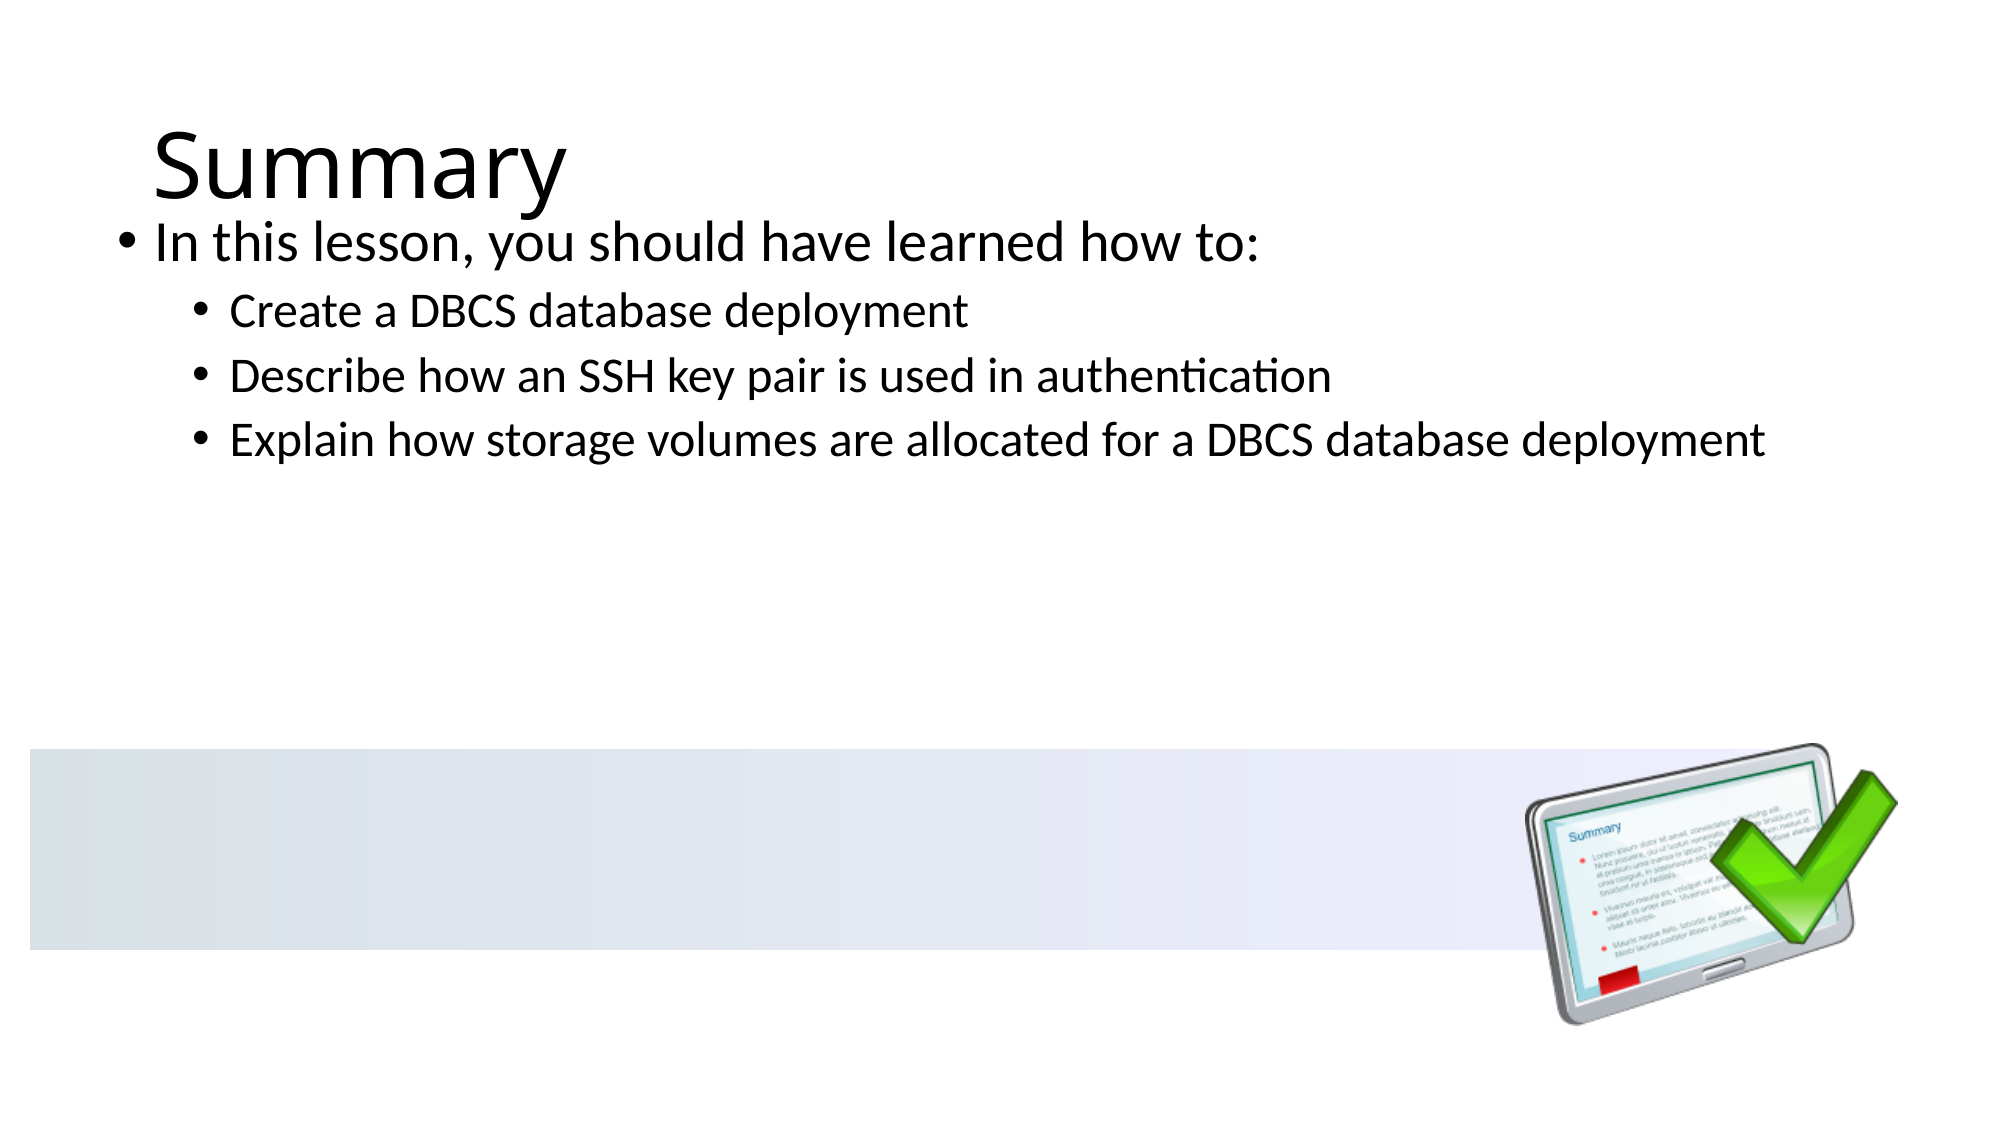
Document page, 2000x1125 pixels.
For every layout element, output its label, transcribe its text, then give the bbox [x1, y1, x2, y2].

title Summary [137, 59, 1862, 203]
text_box [30, 749, 1525, 950]
picture [1525, 743, 1898, 1026]
list In this lesson, you should have learned how to: Create a DBCS database deployment Describe how an SSH key pair is used in authentication Explain how storage volumes are allocated for a DBCS database deployment [102, 203, 1898, 479]
